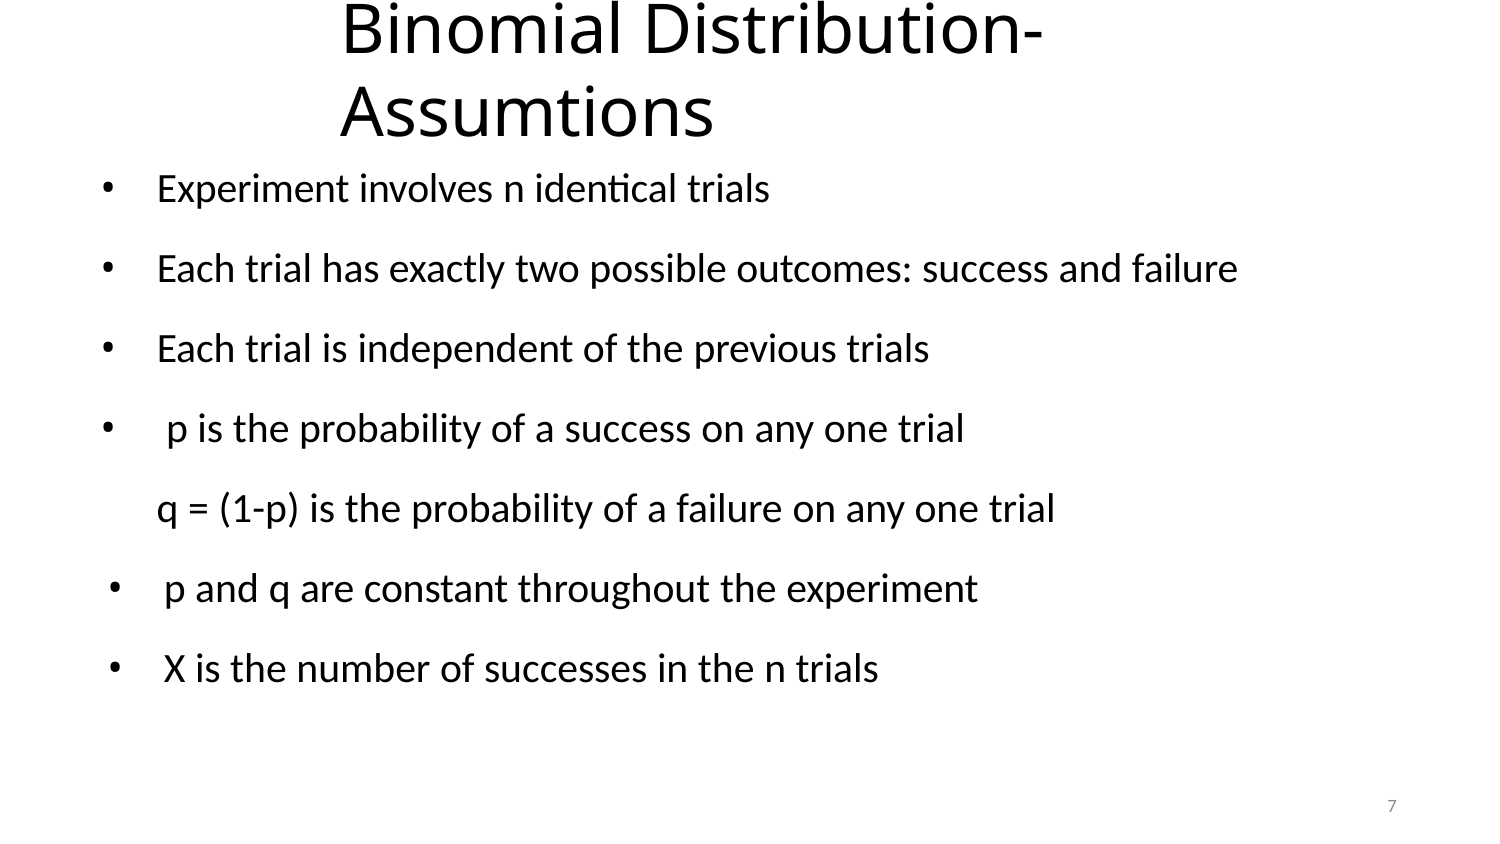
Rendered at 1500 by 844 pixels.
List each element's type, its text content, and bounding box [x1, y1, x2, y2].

title Binomial Distribution- Assumtions [338, 0, 1171, 144]
text_box [89, 144, 1439, 730]
text_box Experiment involves n identical trials Each trial has exactly two possible outcomes: success and failure Each trial is independent of the previous trials p is the probability of a success on any one trial q = (1-p) is the probability of a failure on any one trial p and q are constant throughout the experiment X is the number of successes in the n trials [98, 158, 1247, 692]
slide_number 7 [1059, 730, 1397, 844]
